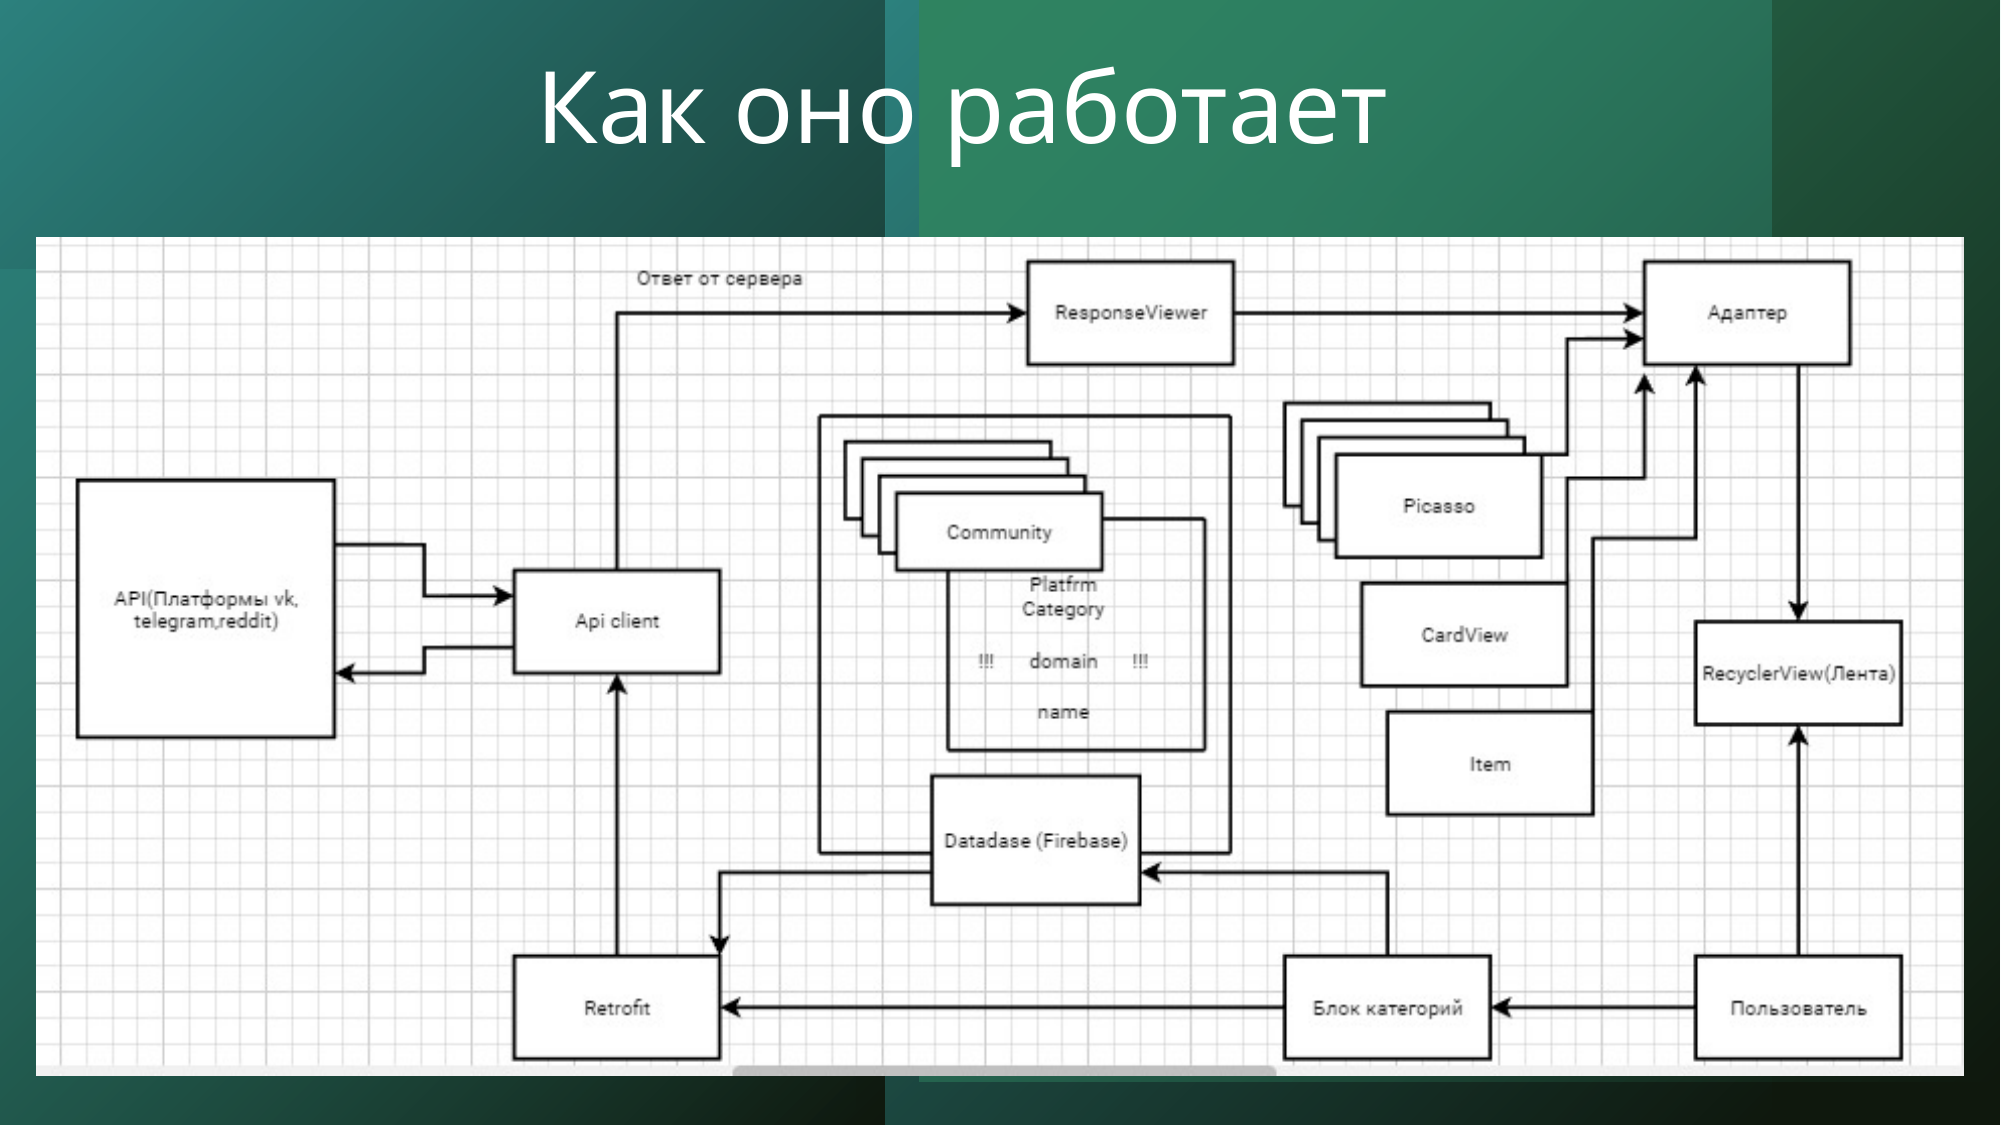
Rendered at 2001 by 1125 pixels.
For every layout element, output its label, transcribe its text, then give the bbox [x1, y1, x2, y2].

title Как оно работает [521, 49, 1479, 237]
picture [36, 237, 1964, 1076]
